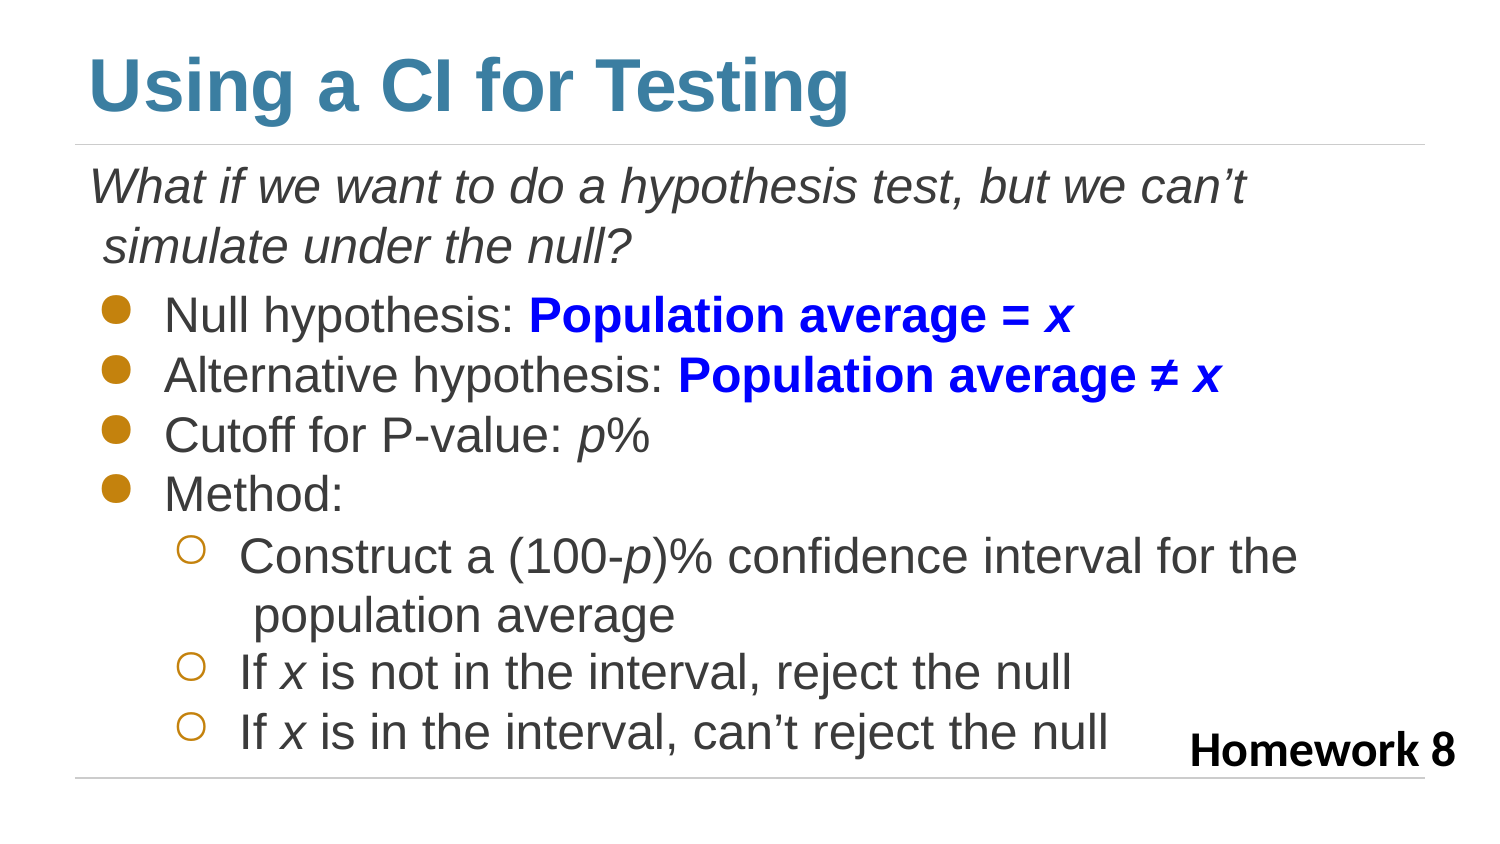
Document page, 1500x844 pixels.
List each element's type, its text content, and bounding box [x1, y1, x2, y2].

text_box Homework 8 [1174, 709, 1475, 785]
text_box What if we want to do a hypothesis test, but we can’t simulate under the null? Null hypothesis: Population average = x Alternative hypothesis: Population average ≠ x Cutoff for P-value: p% Method: Construct a (100-p)% confidence interval for the population average If x is not in the interval, reject the null If x is in the interval, can’t reject the null [86, 151, 1302, 760]
title Using a CI for Testing [86, 34, 861, 151]
